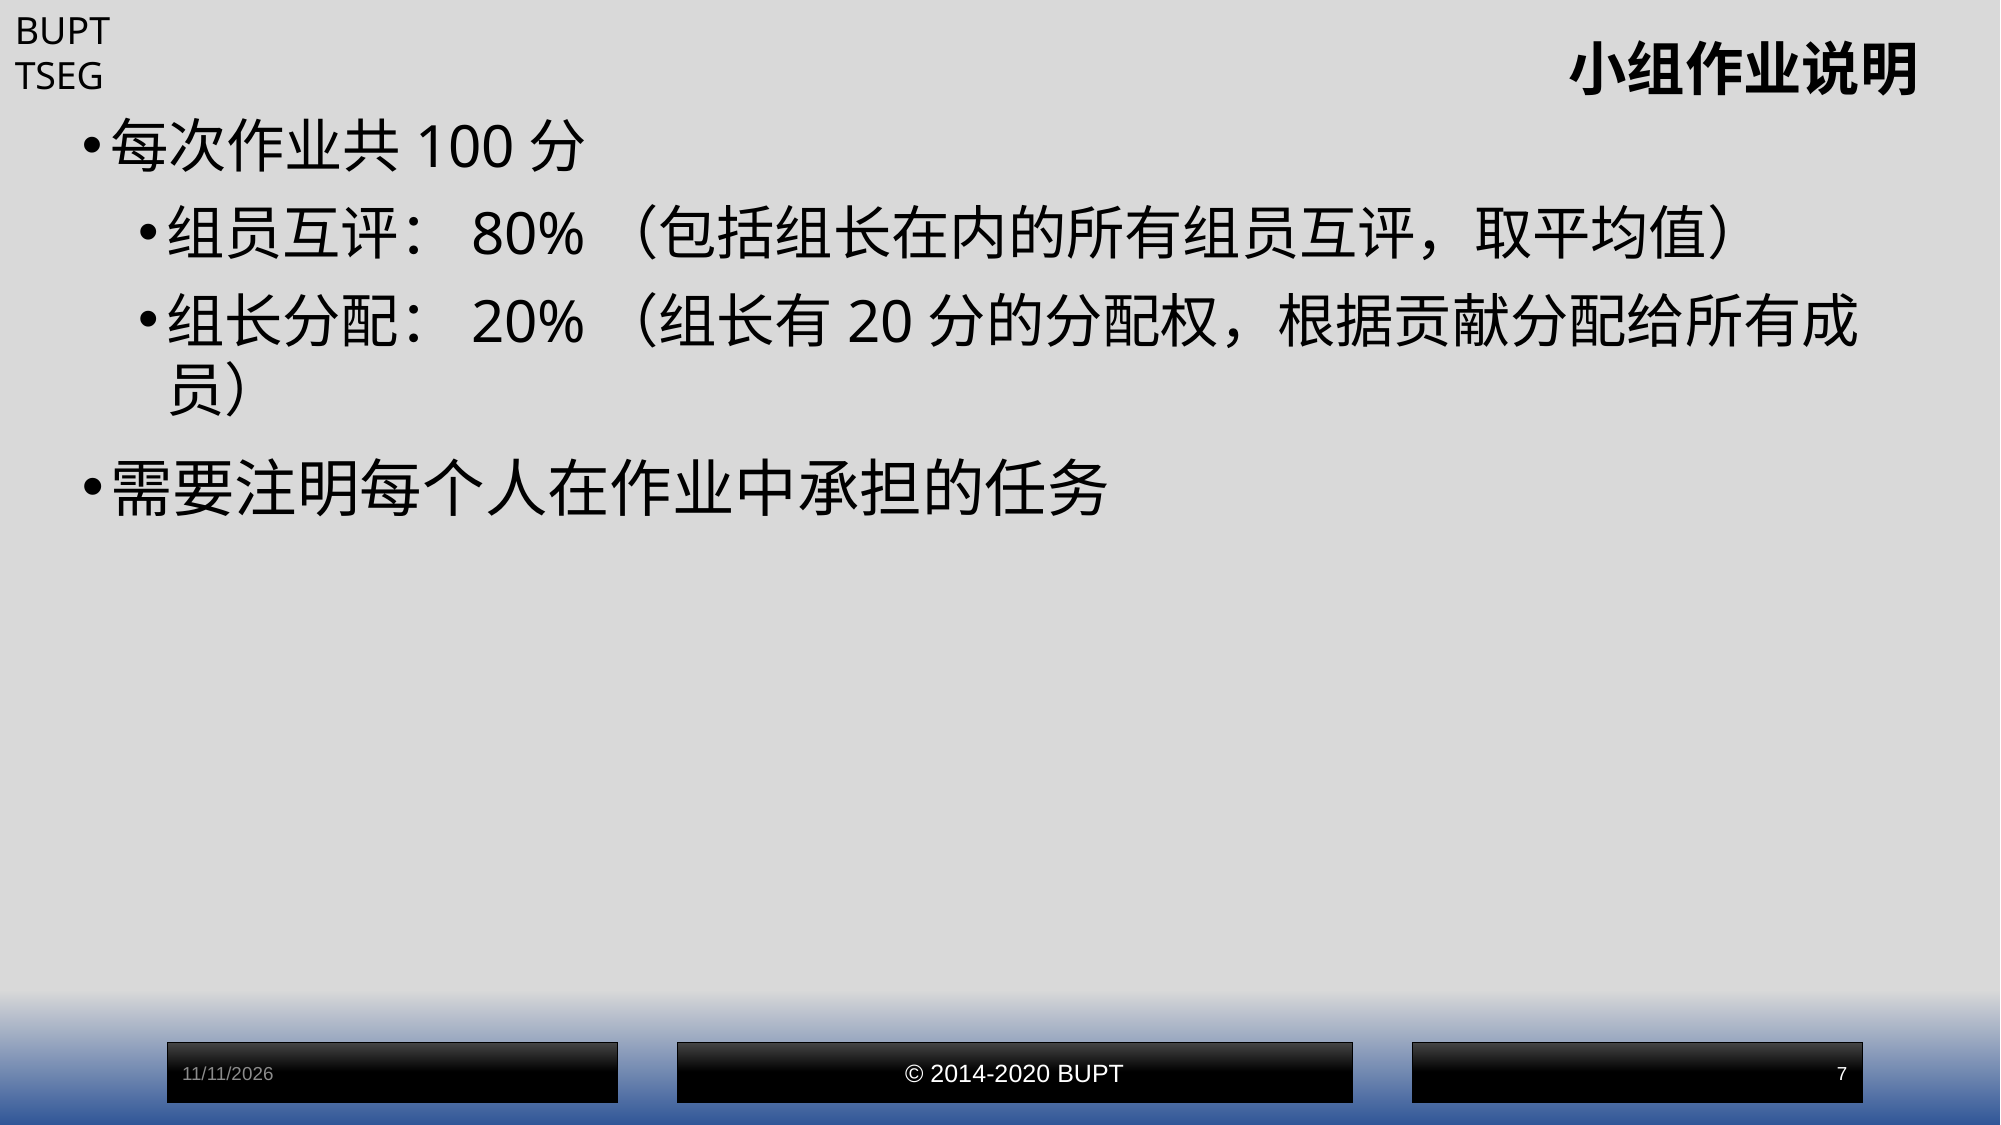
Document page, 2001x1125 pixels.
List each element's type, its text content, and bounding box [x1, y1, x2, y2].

title 小组作业说明 [167, 19, 1934, 101]
slide_number 7 [1412, 1043, 1863, 1103]
list 每次作业共100分 组员互评：80%（包括组长在内的所有组员互评，取平均值） 组长分配：20%（组长有20分的分配权，根据贡献分配给所有成员） 需要注明每个人在作业中承担的任务 [66, 101, 1934, 1043]
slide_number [167, 1043, 618, 1103]
footer © 2014-2020 BUPT [677, 1043, 1353, 1103]
